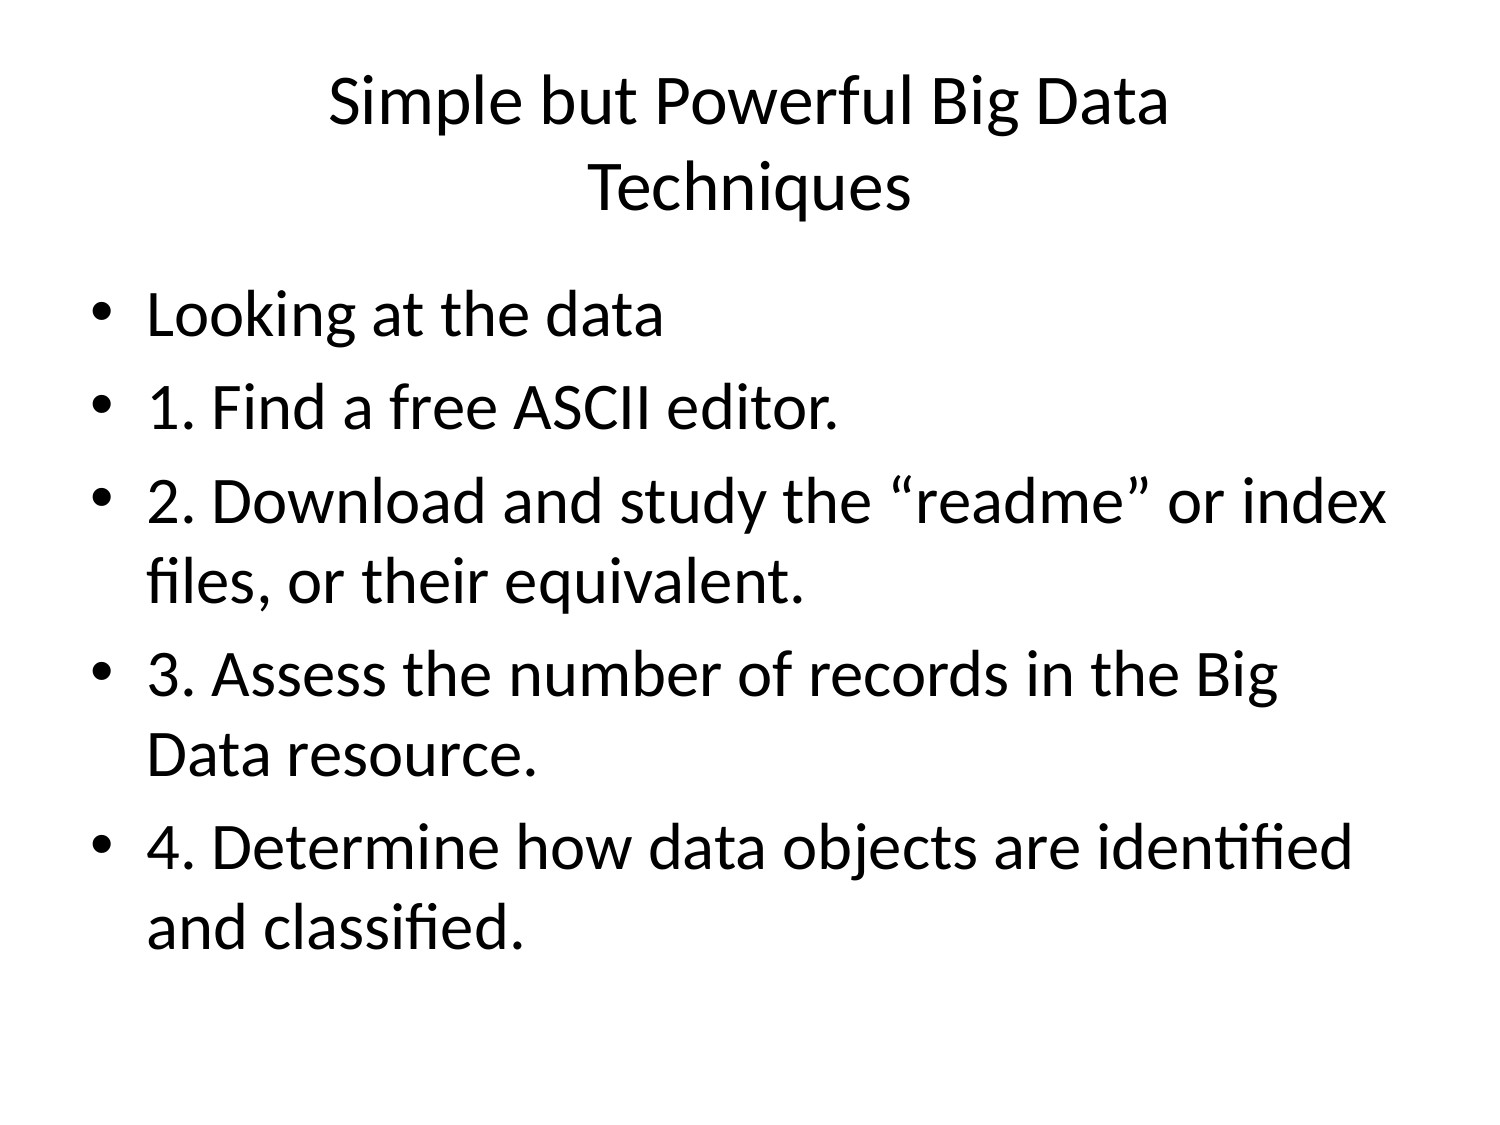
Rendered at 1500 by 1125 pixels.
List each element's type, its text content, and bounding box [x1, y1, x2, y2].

list Looking at the data 1. Find a free ASCII editor. 2. Download and study the “readme” or index files, or their equivalent. 3. Assess the number of records in the Big Data resource. 4. Determine how data objects are identified and classified. [75, 262, 1425, 1005]
title Simple but Powerful Big Data Techniques [75, 45, 1425, 233]
